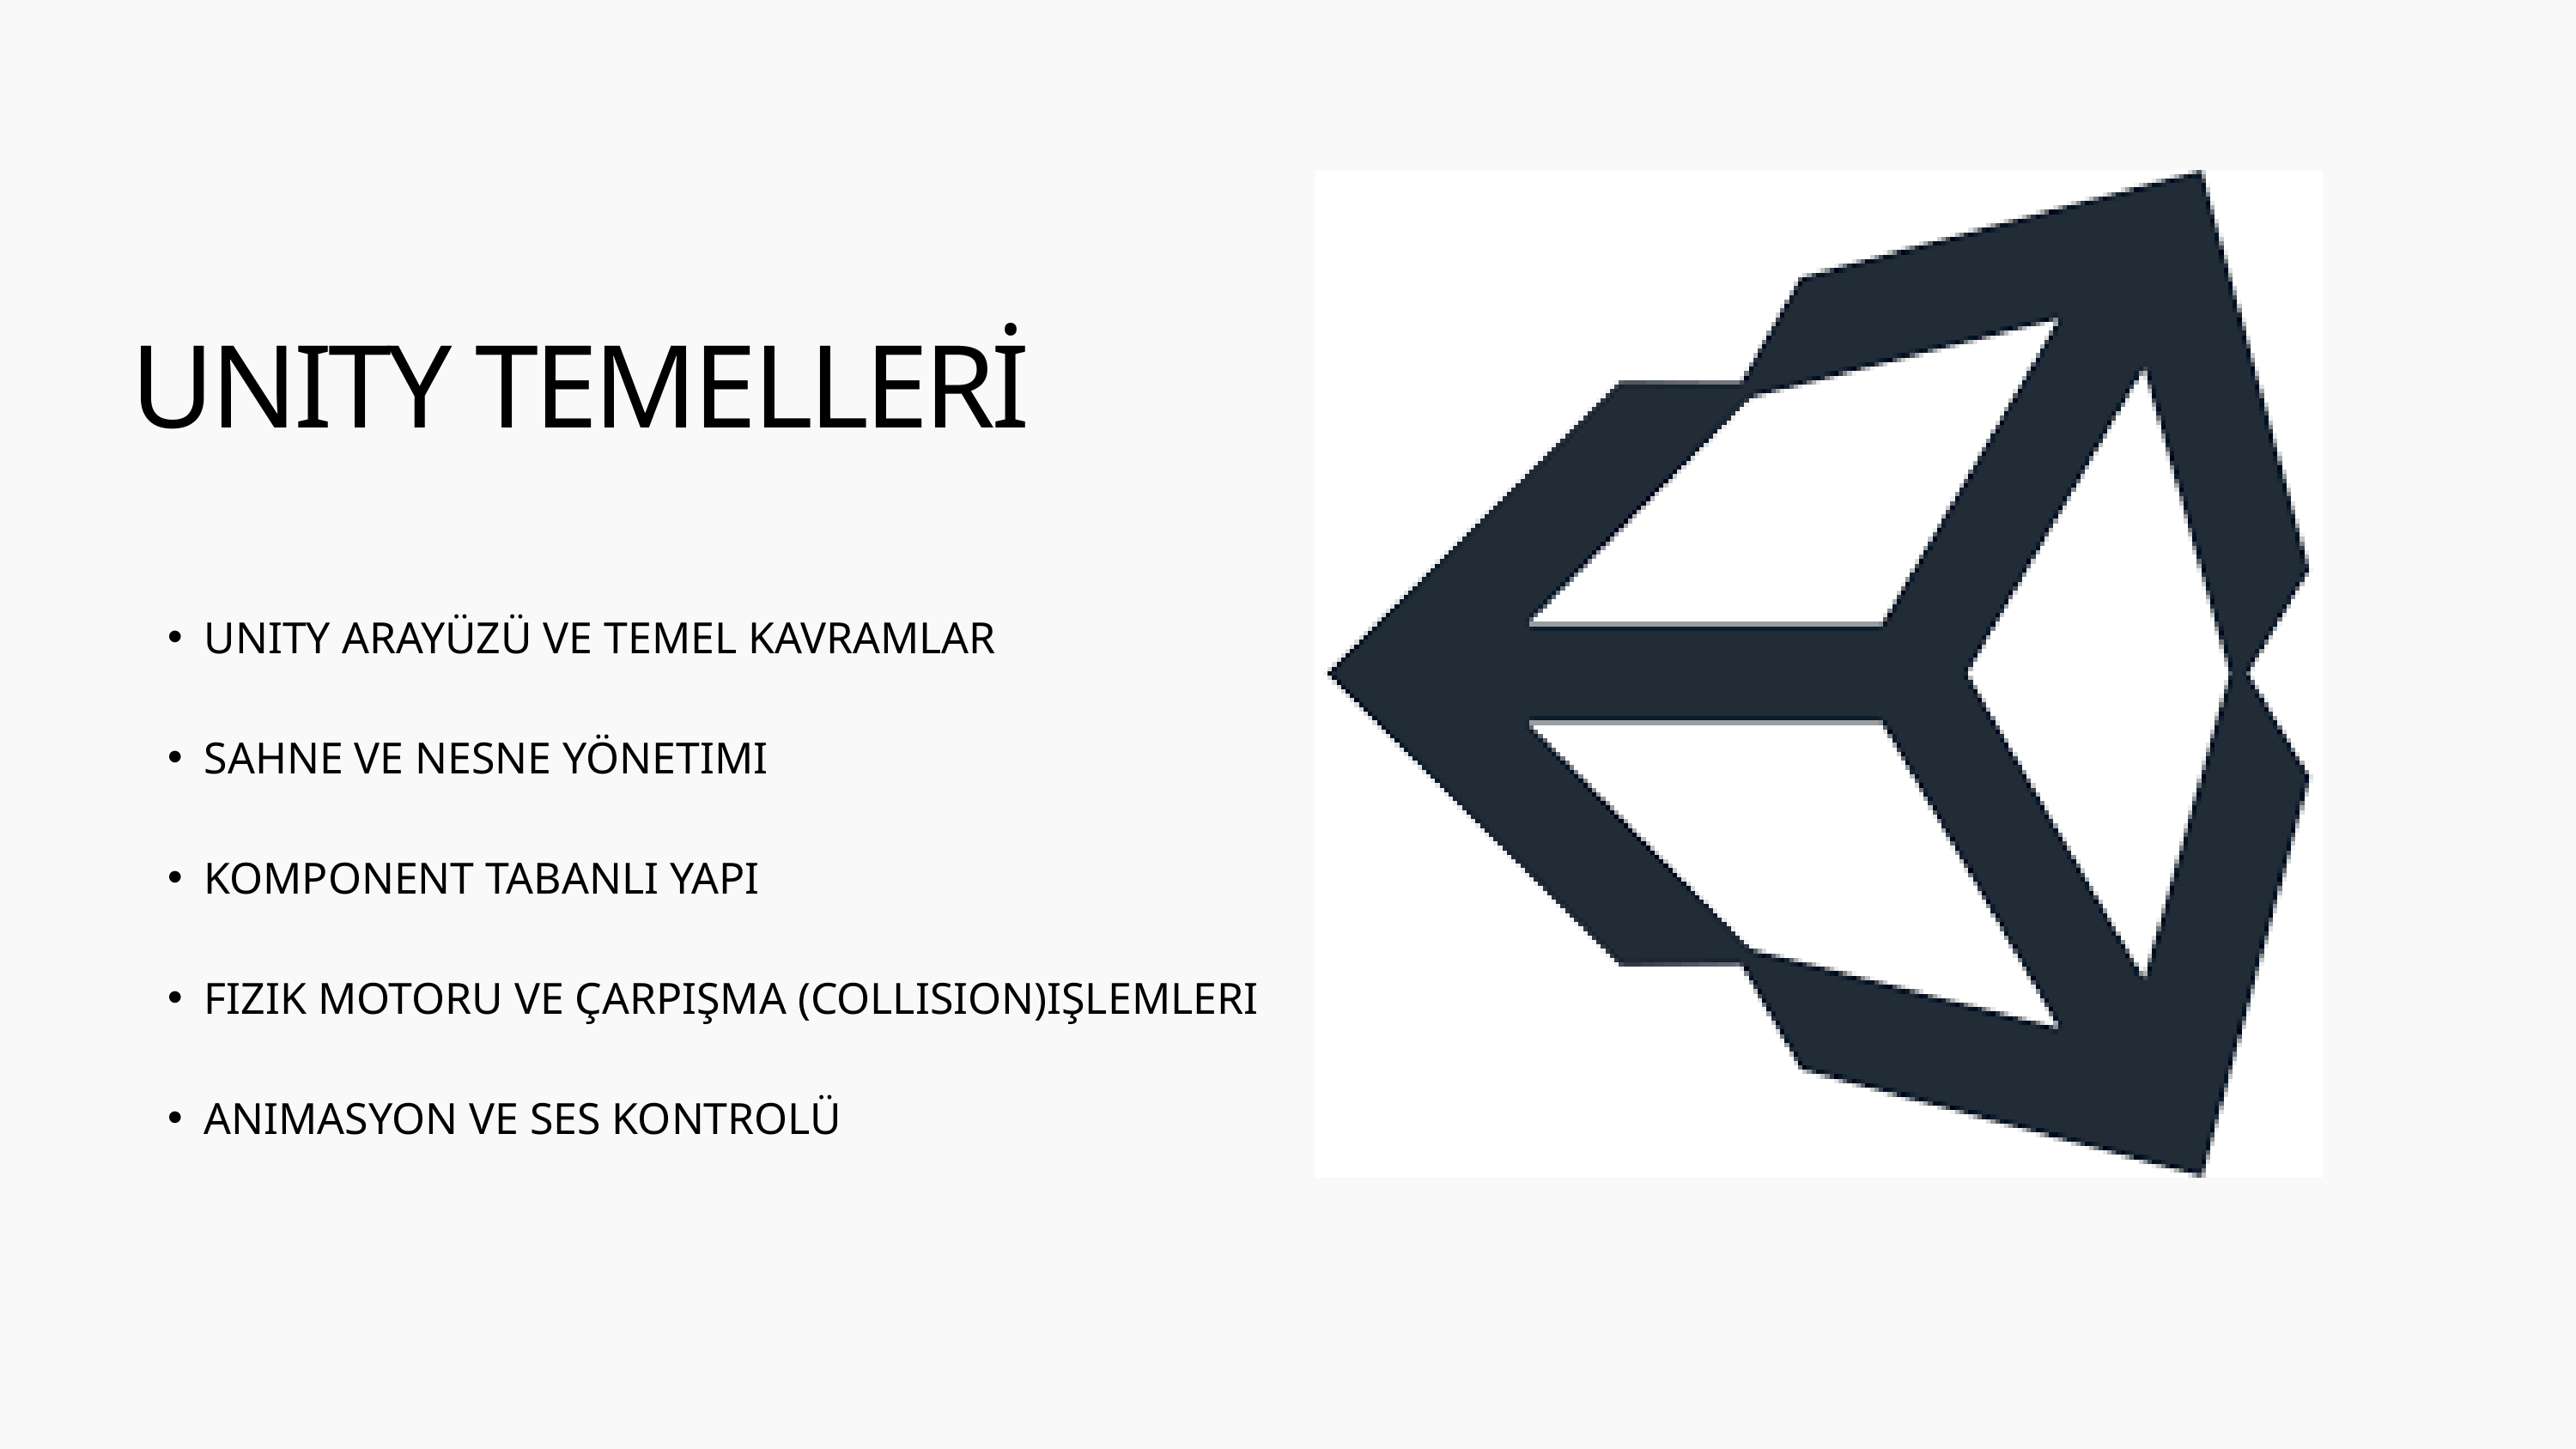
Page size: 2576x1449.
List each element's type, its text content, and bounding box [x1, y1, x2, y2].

text_box UNITY ARAYÜZÜ VE TEMEL KAVRAMLAR SAHNE VE NESNE YÖNETIMI KOMPONENT TABANLI YAPI FIZIK MOTORU VE ÇARPIŞMA (COLLISION)IŞLEMLERI ANIMASYON VE SES KONTROLÜ [131, 602, 1274, 1203]
text_box UNITY TEMELLERİ [131, 336, 1274, 452]
text_box [1315, 170, 2323, 1178]
